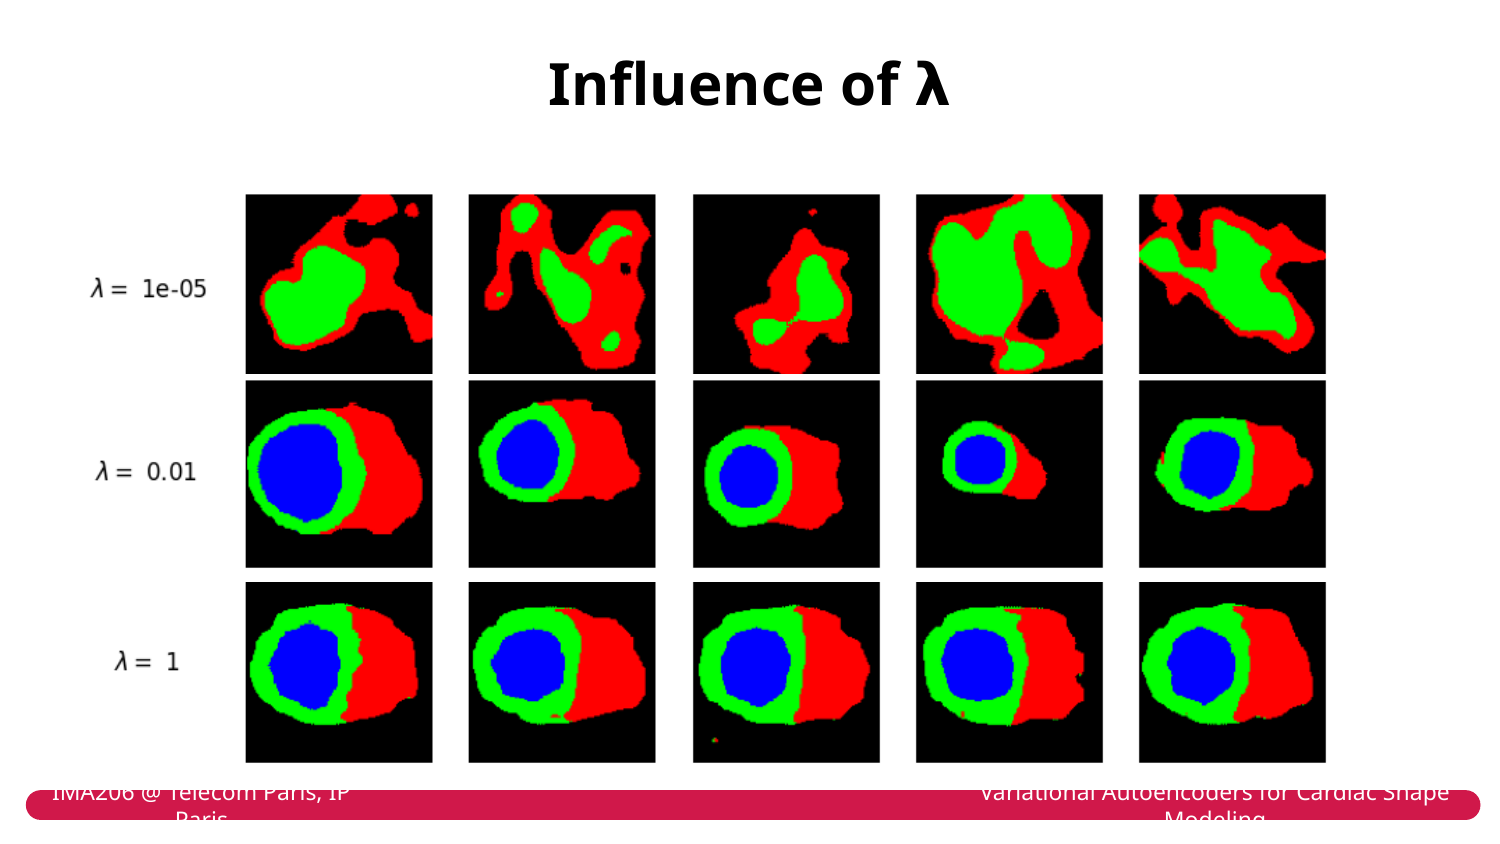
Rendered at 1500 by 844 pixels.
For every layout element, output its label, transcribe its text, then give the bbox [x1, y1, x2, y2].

picture [232, 178, 1340, 777]
picture [78, 447, 213, 495]
text_box [383, 790, 946, 820]
text_box Variational Autoencoders for Cardiac Shape Modeling [946, 786, 1484, 824]
picture [69, 264, 222, 312]
picture [95, 637, 196, 685]
text_box IMA206 @ Telecom Paris, IP Paris [20, 786, 383, 824]
text_box Influence of 𝝺 [0, 32, 1500, 127]
